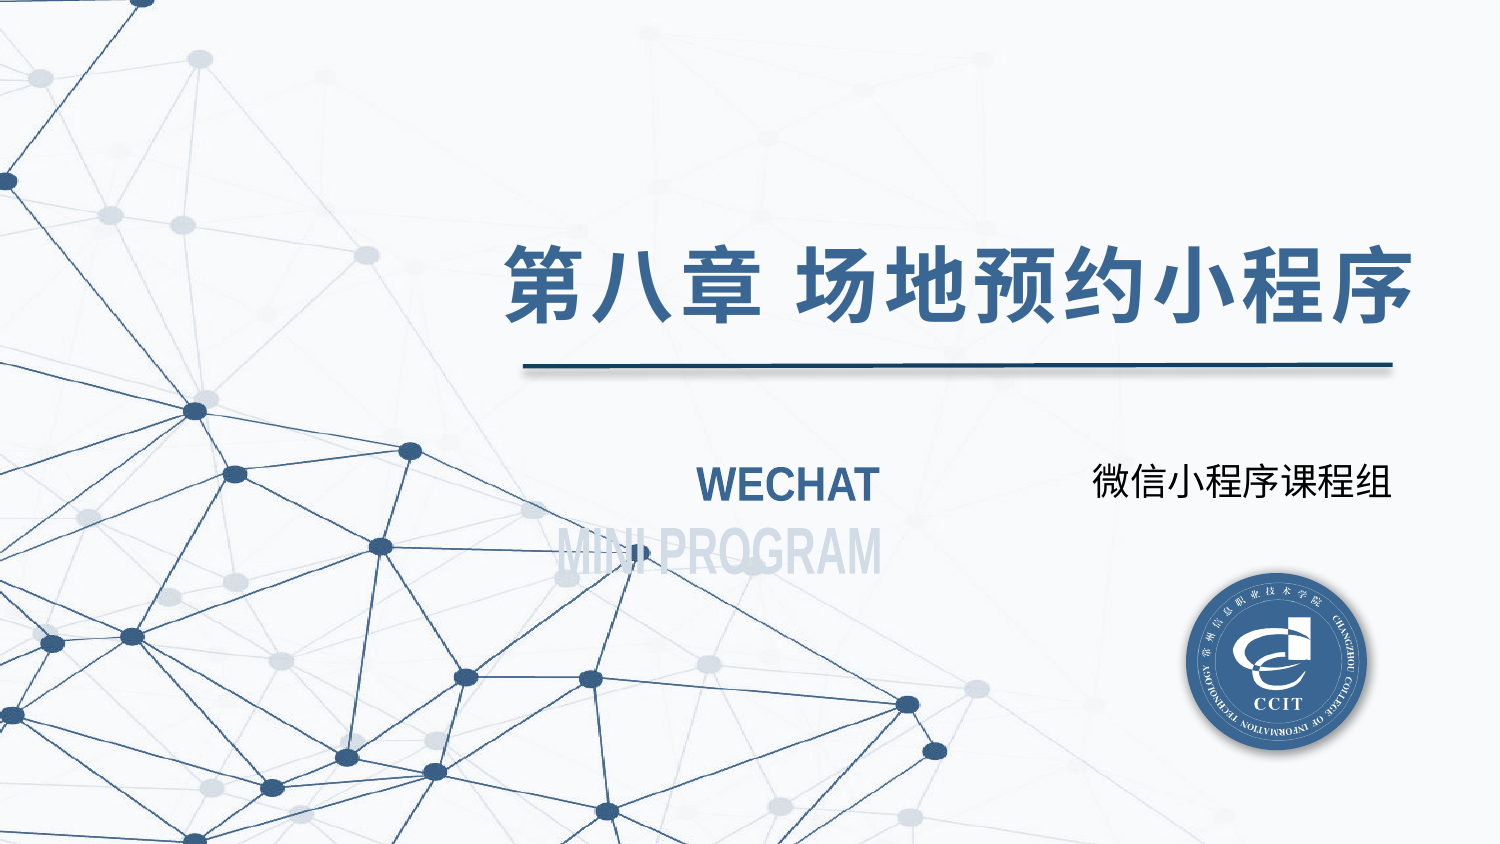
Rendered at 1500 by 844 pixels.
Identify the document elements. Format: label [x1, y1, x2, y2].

text_box [558, 466, 880, 575]
text_box [1163, 550, 1375, 758]
picture [0, 0, 1500, 844]
